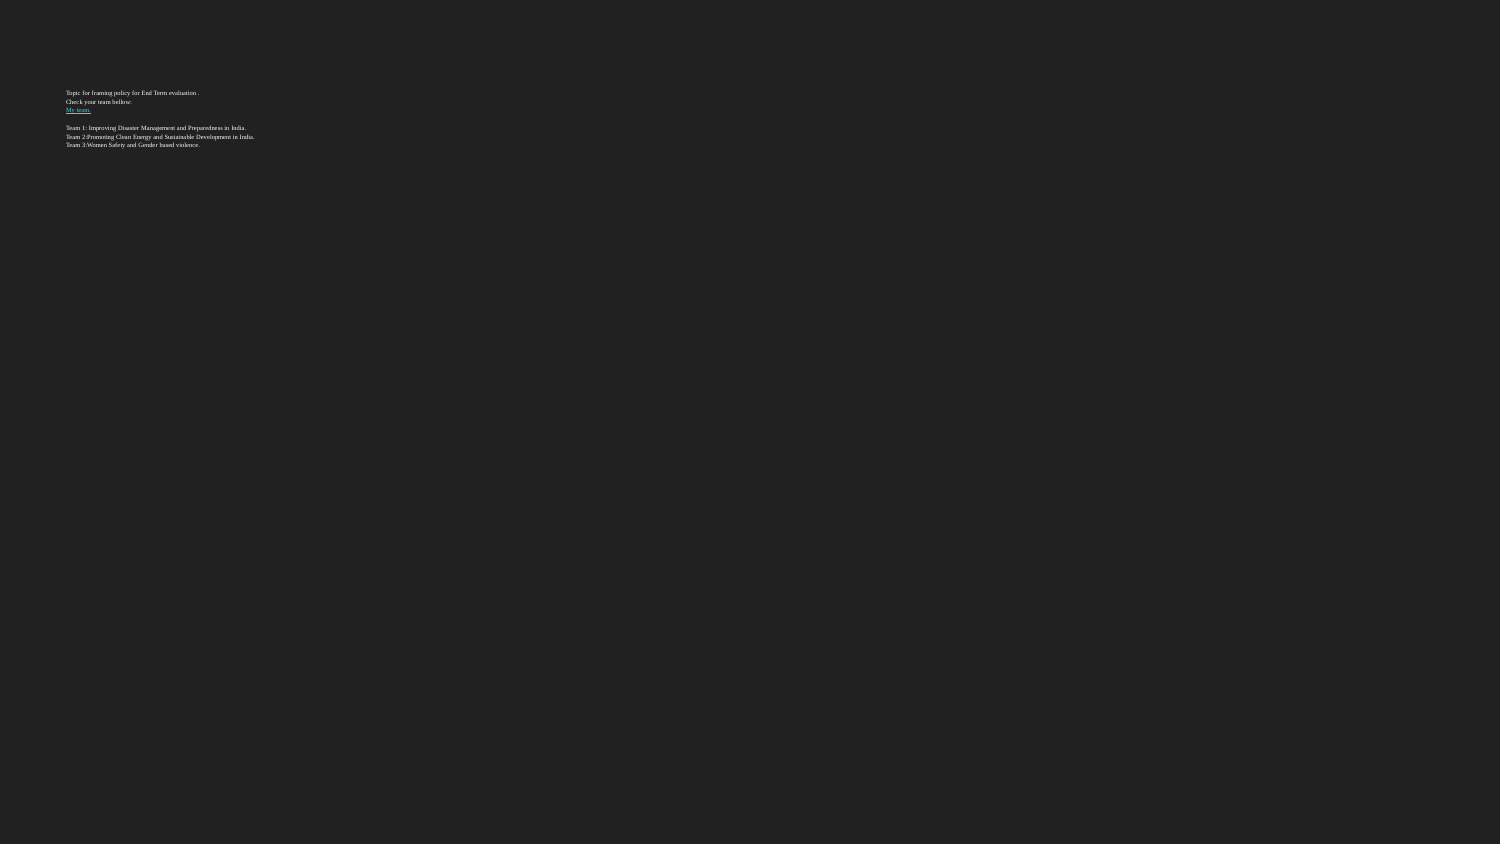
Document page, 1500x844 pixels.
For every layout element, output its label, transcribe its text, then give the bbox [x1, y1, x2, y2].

title Topic for framing policy for End Term evaluation . Check your team bellow: My team. Team 1: Improving Disaster Management and Preparedness in India. Team 2:Promoting Clean Energy and Sustainable Development in India. Team 3:Women Safety and Gender based violence. [51, 72, 1449, 167]
